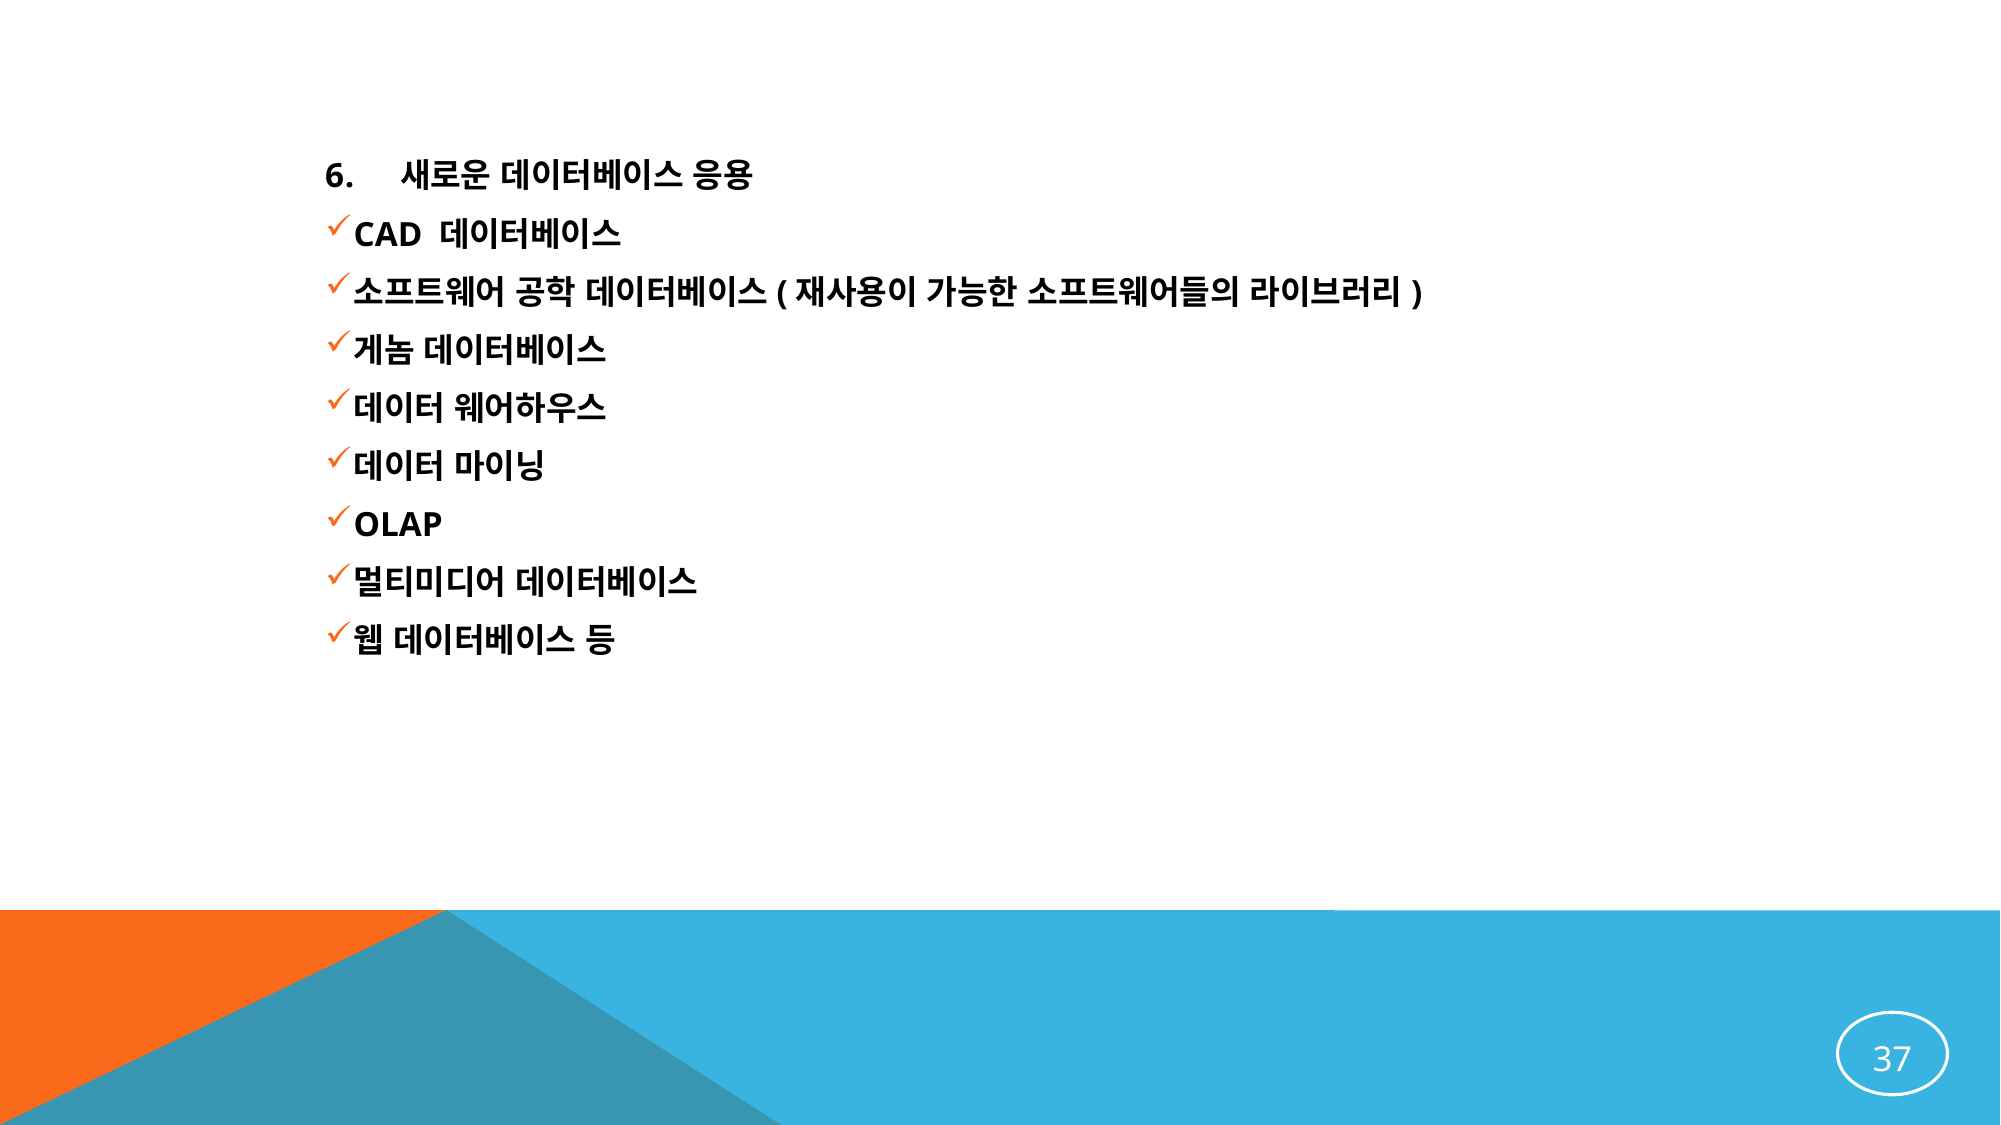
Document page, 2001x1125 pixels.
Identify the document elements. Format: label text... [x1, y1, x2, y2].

list 새로운 데이터베이스 응용 CAD 데이터베이스 소프트웨어 공학 데이터베이스(재사용이 가능한 소프트웨어들의 라이브러리) 게놈 데이터베이스 데이터 웨어하우스 데이터 마이닝 OLAP 멀티미디어 데이터베이스 웹 데이터베이스 등 [310, 135, 1698, 1053]
slide_number 37 [1835, 1010, 1950, 1097]
